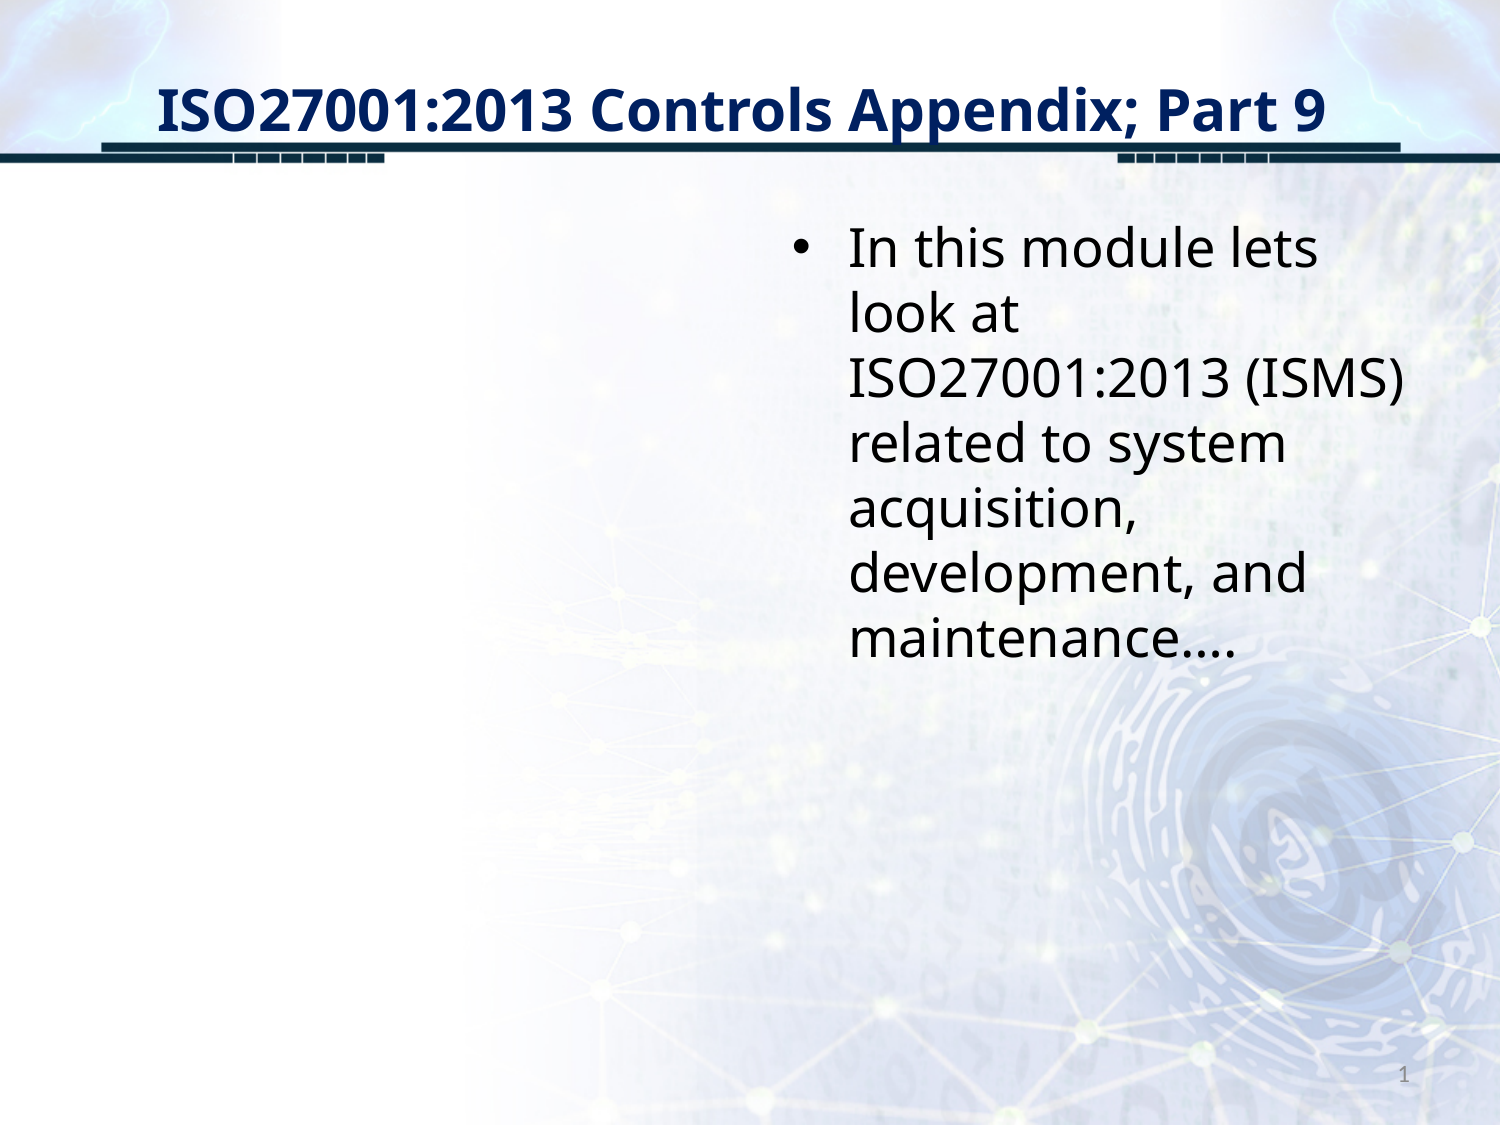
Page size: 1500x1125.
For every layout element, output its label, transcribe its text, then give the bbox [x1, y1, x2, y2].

title ISO27001:2013 Controls Appendix; Part 9 [75, 34, 1425, 182]
slide_number 1 [1074, 1042, 1425, 1103]
picture [0, 0, 1500, 1125]
list In this module lets look at ISO27001:2013 (ISMS) related to system acquisition, development, and maintenance…. [776, 205, 1432, 1023]
